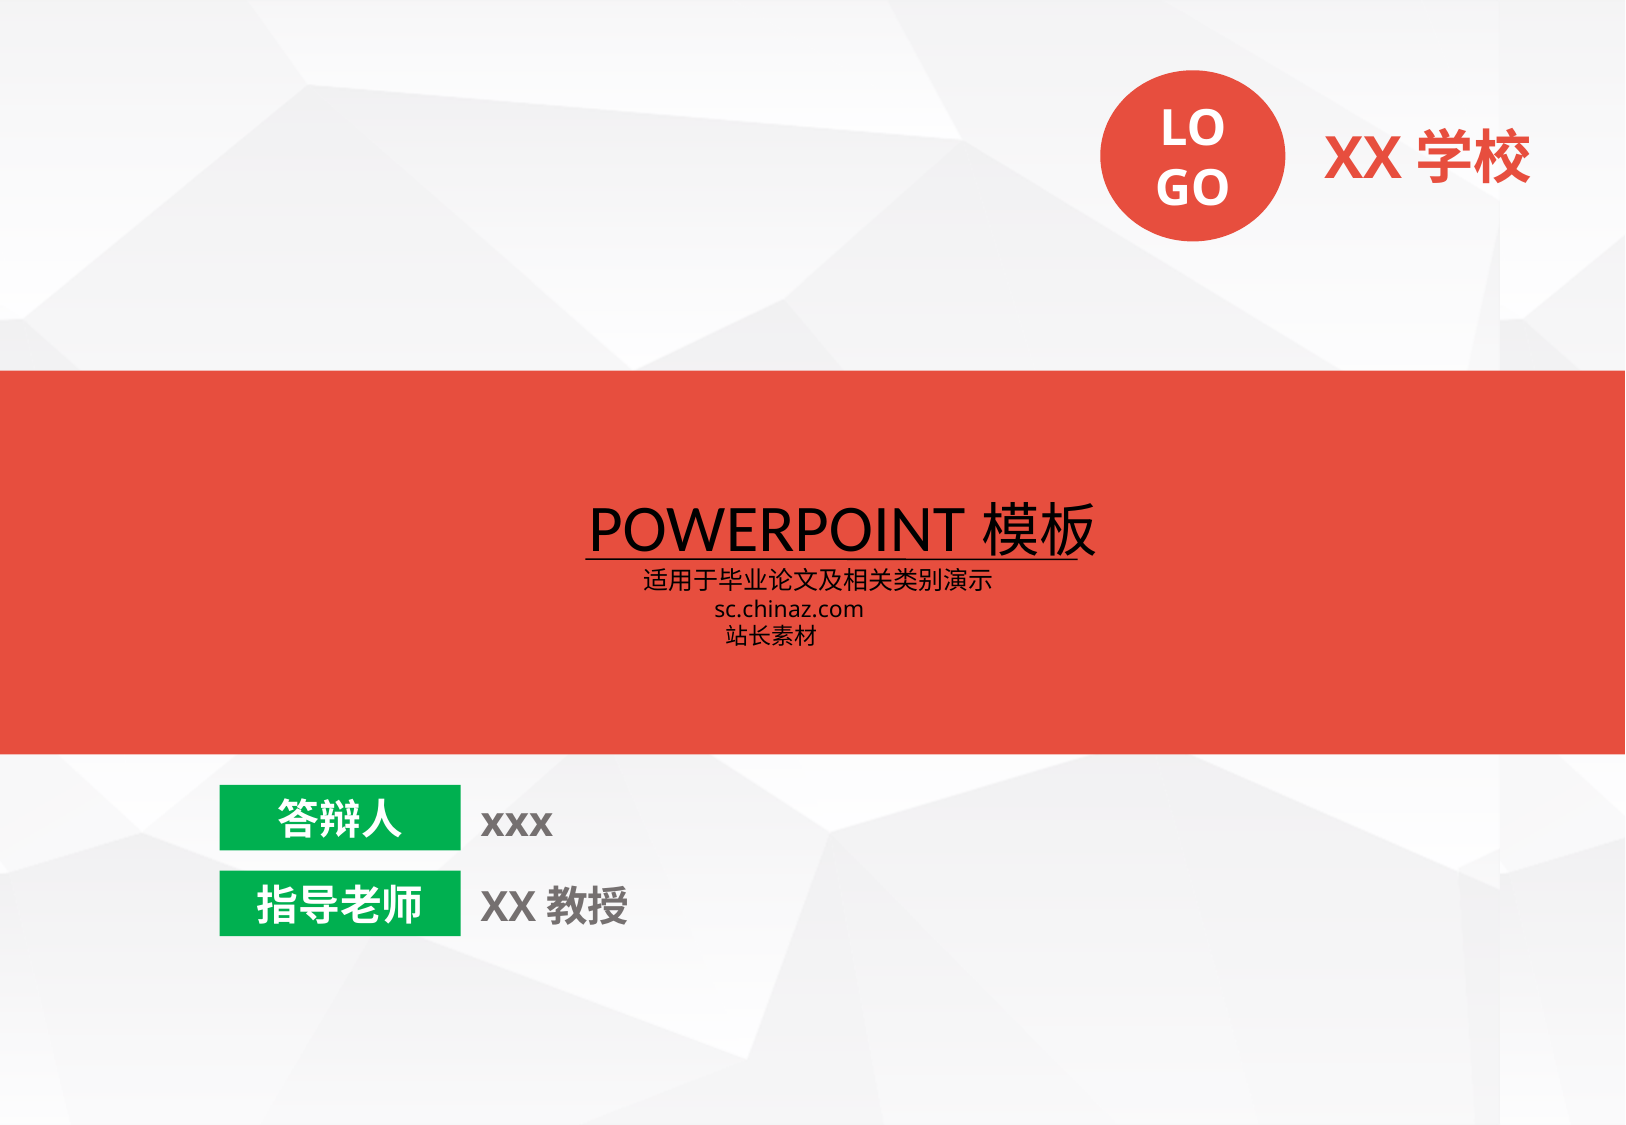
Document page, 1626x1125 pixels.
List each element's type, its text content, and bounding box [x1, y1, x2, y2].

text_box LOGO [1100, 70, 1286, 242]
text_box [0, 370, 1625, 755]
picture [0, 0, 1626, 1125]
text_box 答辩人 [219, 784, 461, 851]
text_box XX教授 [465, 872, 753, 938]
text_box XX学校 [1309, 113, 1597, 198]
text_box 指导老师 [219, 870, 461, 937]
text_box xxx [465, 787, 753, 853]
text_box POWERPOINT模板 适用于毕业论文及相关类别演示 sc.chinaz.com 站长素材 [573, 477, 1371, 712]
